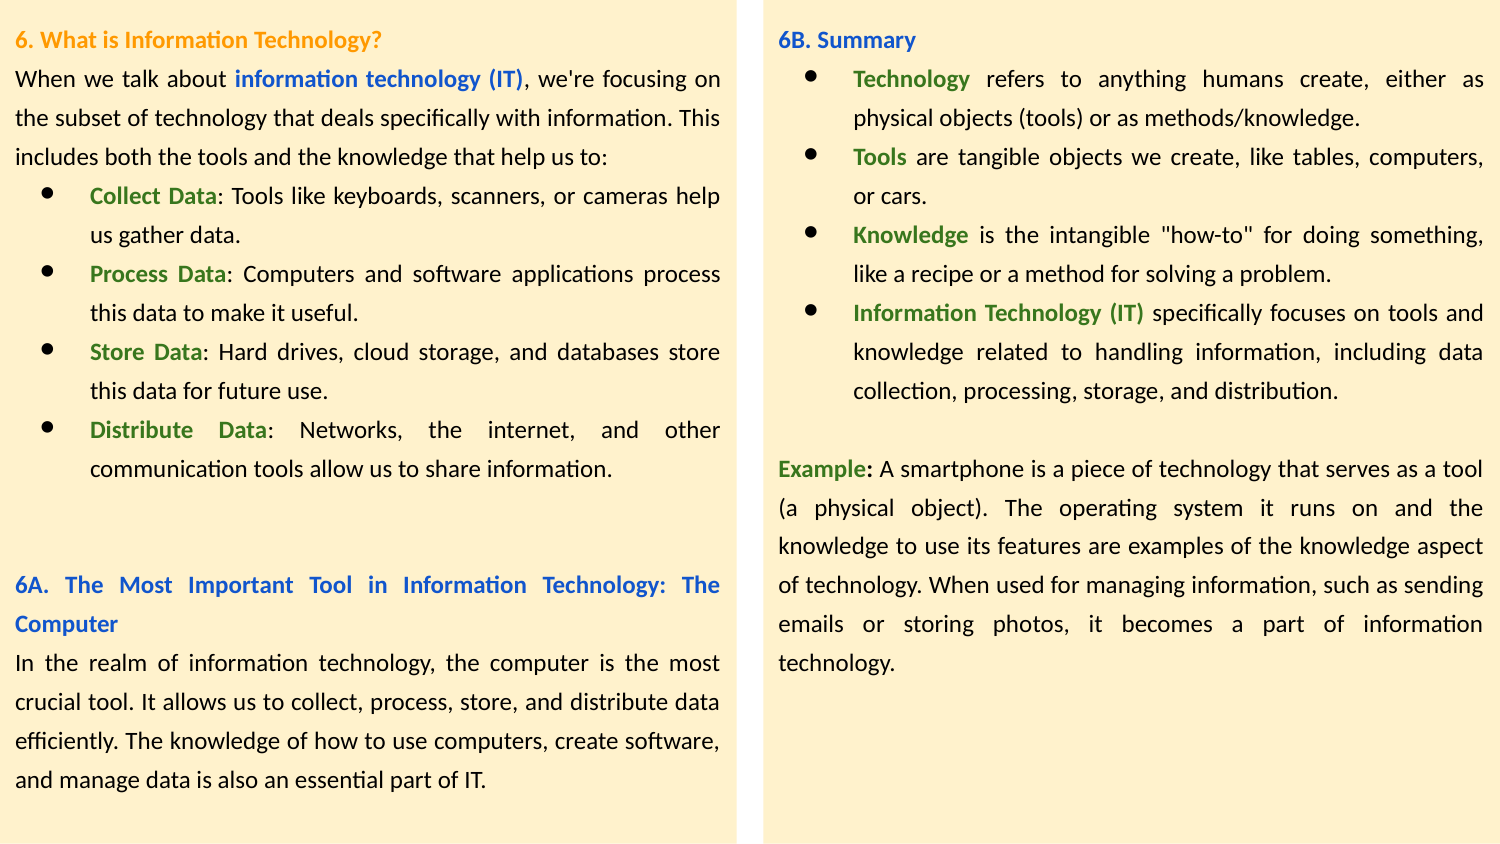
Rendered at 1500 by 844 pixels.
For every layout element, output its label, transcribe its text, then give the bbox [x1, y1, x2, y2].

list 6. What is Information Technology? When we talk about information technology (IT), we're focusing on the subset of technology that deals specifically with information. This includes both the tools and the knowledge that help us to: Collect Data: Tools like keyboards, scanners, or cameras help us gather data. Process Data: Computers and software applications process this data to make it useful. Store Data: Hard drives, cloud storage, and databases store this data for future use. Distribute Data: Networks, the internet, and other communication tools allow us to share information. 6A. The Most Important Tool in Information Technology: The Computer In the realm of information technology, the computer is the most crucial tool. It allows us to collect, process, store, and distribute data efficiently. The knowledge of how to use computers, create software, and manage data is also an essential part of IT. [0, 0, 737, 844]
list 6B. Summary Technology refers to anything humans create, either as physical objects (tools) or as methods/knowledge. Tools are tangible objects we create, like tables, computers, or cars. Knowledge is the intangible "how-to" for doing something, like a recipe or a method for solving a problem. Information Technology (IT) specifically focuses on tools and knowledge related to handling information, including data collection, processing, storage, and distribution. Example: A smartphone is a piece of technology that serves as a tool (a physical object). The operating system it runs on and the knowledge to use its features are examples of the knowledge aspect of technology. When used for managing information, such as sending emails or storing photos, it becomes a part of information technology. [763, 0, 1500, 844]
